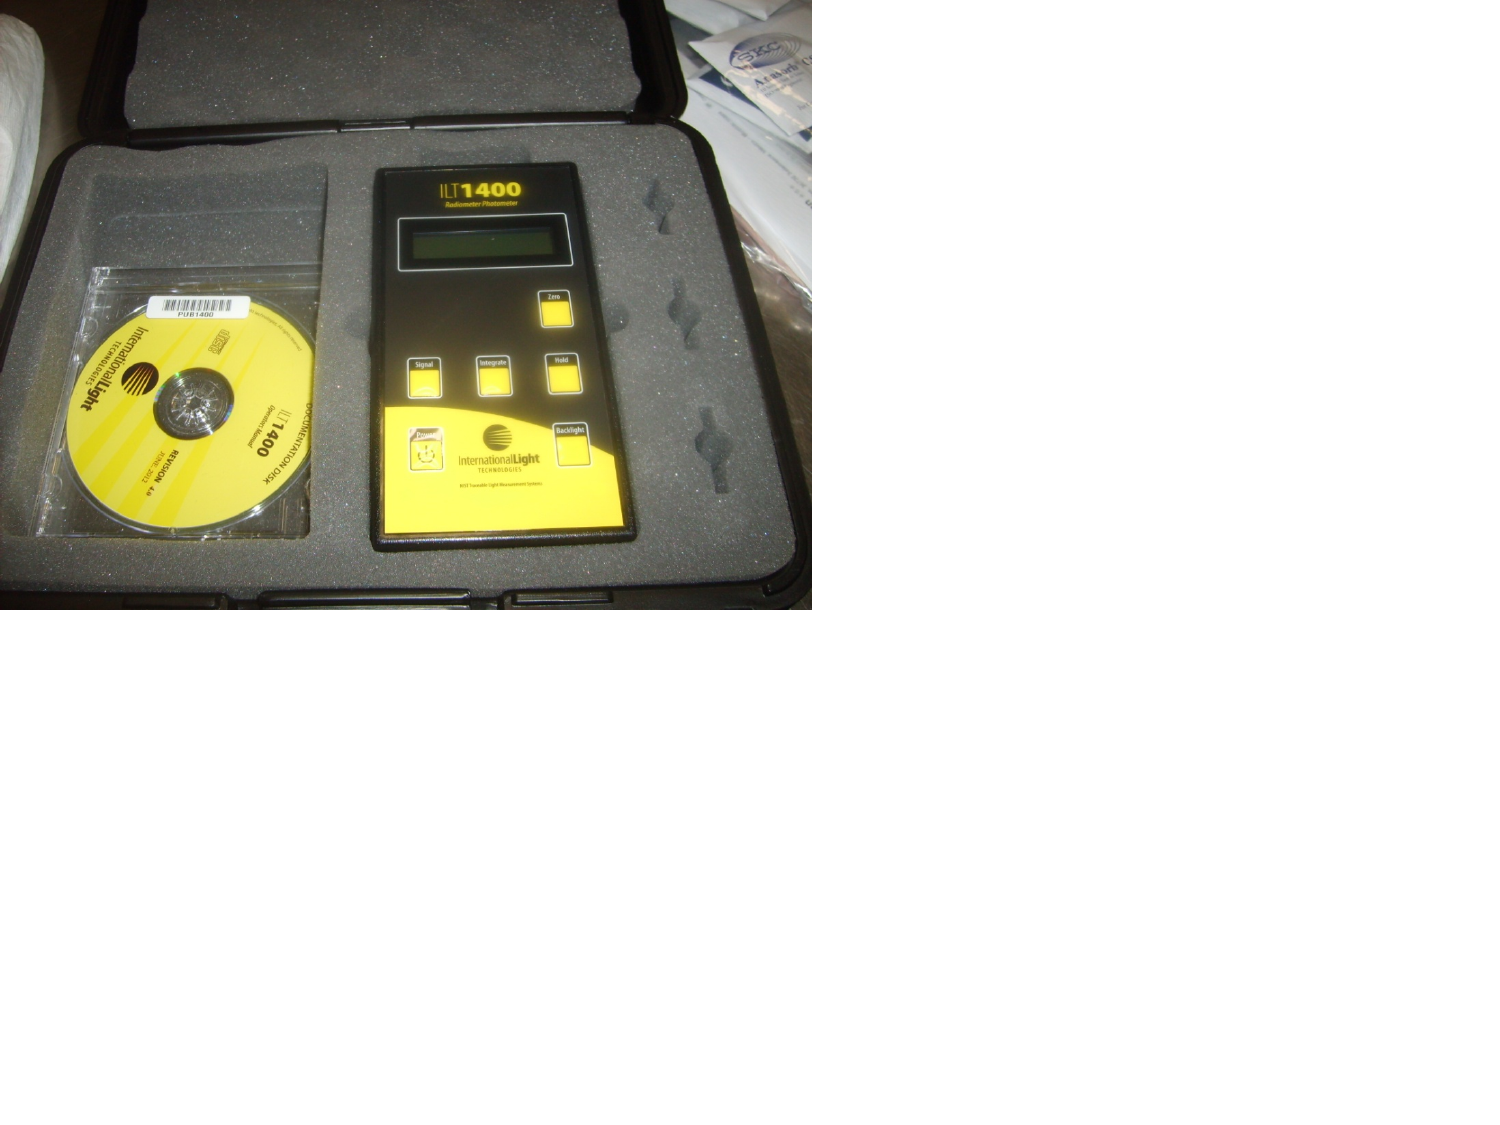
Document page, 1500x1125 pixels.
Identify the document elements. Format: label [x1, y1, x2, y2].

picture [0, 0, 812, 610]
